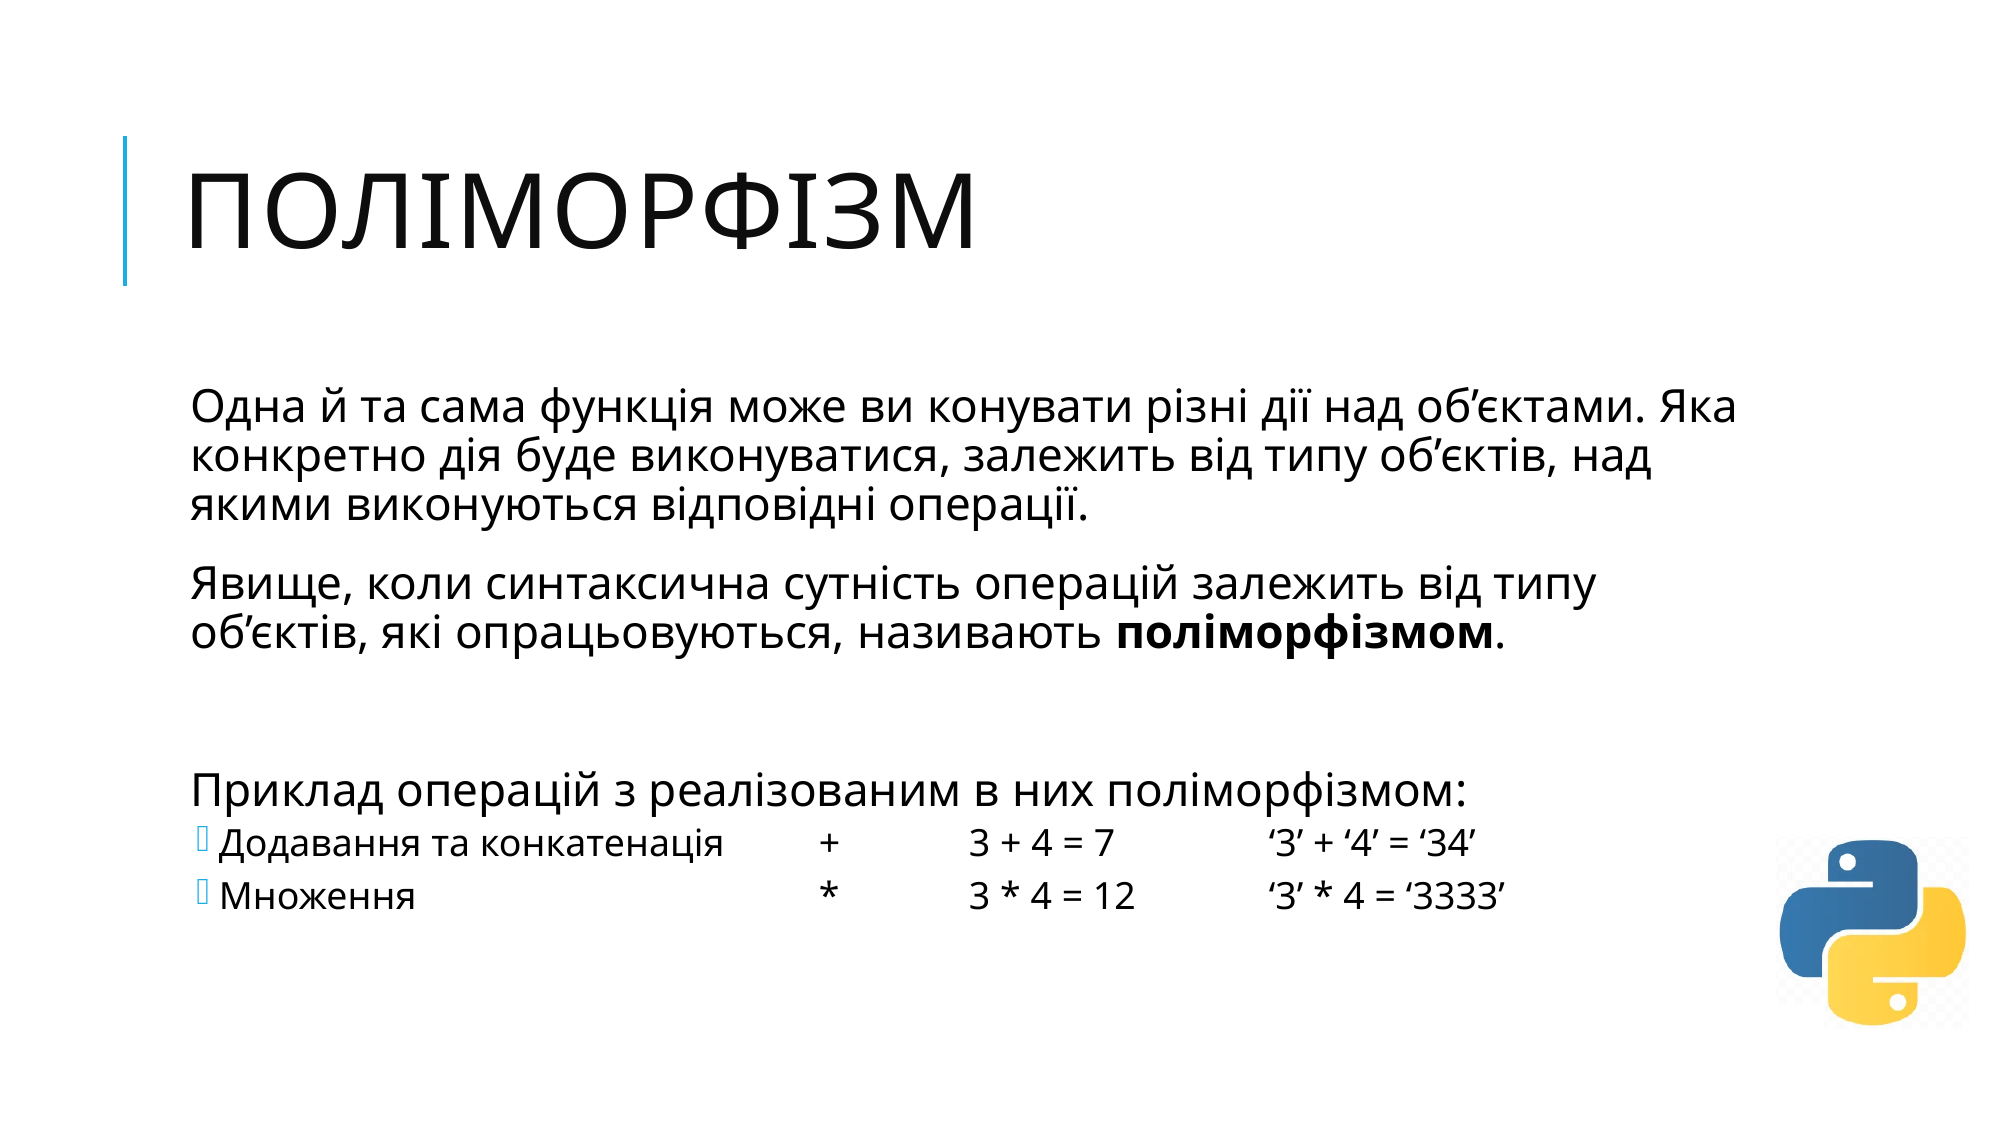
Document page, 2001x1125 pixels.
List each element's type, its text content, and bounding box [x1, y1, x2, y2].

picture [1776, 837, 1969, 1029]
list Одна й та сама функція може ви конувати різні дії над об’єктами. Яка конкретно дія буде виконуватися, залежить від типу об’єктів, над якими виконуються відповідні операції. Явище, коли синтаксична сутність операцій залежить від типу об’єктів, які опрацьовуються, називають поліморфізмом. Приклад операцій з реалізованим в них поліморфізмом: Додавання та конкатенація + 3 + 4 = 7 ‘3’ + ‘4’ = ‘34’ Множення * 3 * 4 = 12 ‘3’ * 4 = ‘3333’ [168, 375, 1763, 1035]
title поліморфізм [168, 96, 1763, 342]
